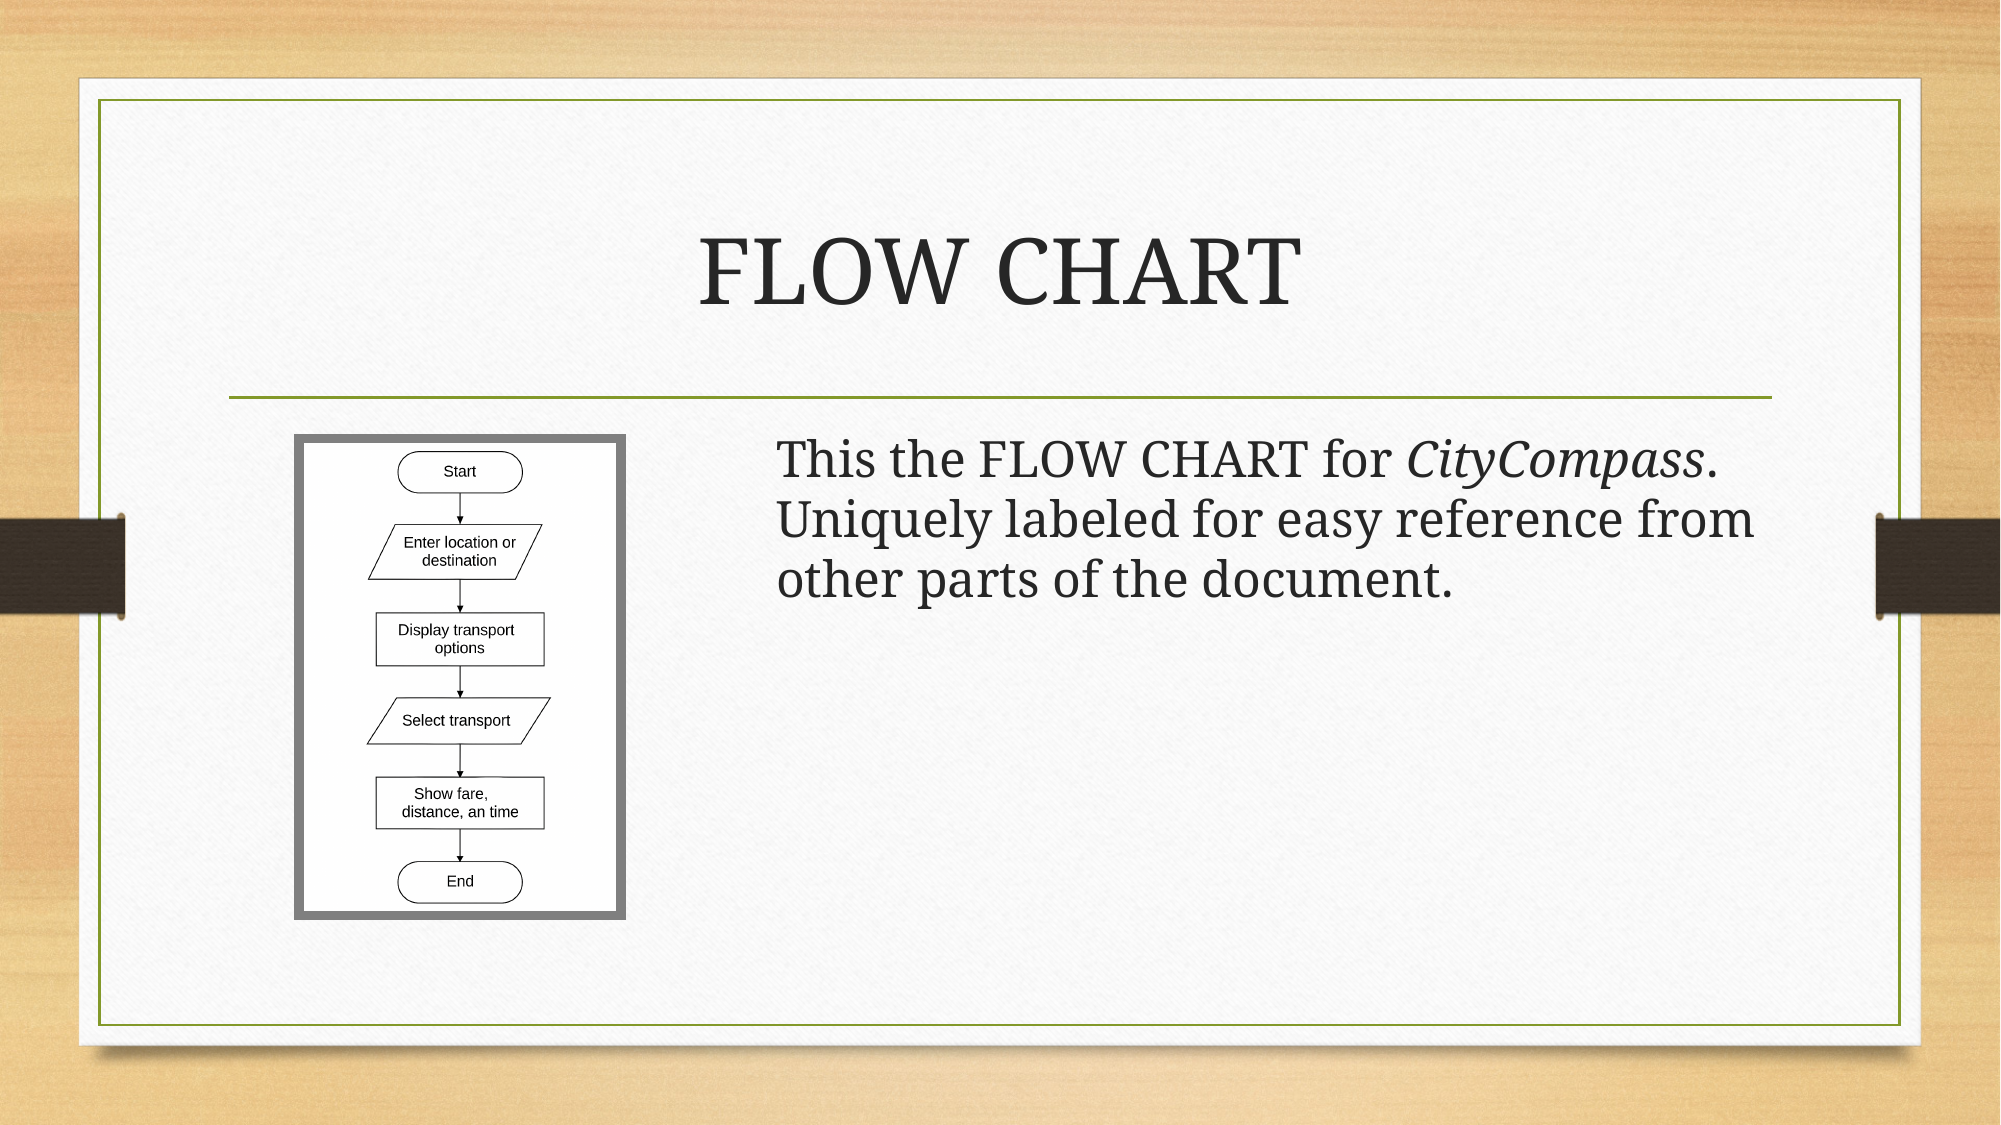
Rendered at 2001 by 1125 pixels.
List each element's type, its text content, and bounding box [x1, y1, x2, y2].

list This the FLOW CHART for CityCompass. Uniquely labeled for easy reference from other parts of the document. [761, 419, 1788, 964]
title FLOW CHART [212, 161, 1788, 375]
picture [0, 0, 2001, 1125]
